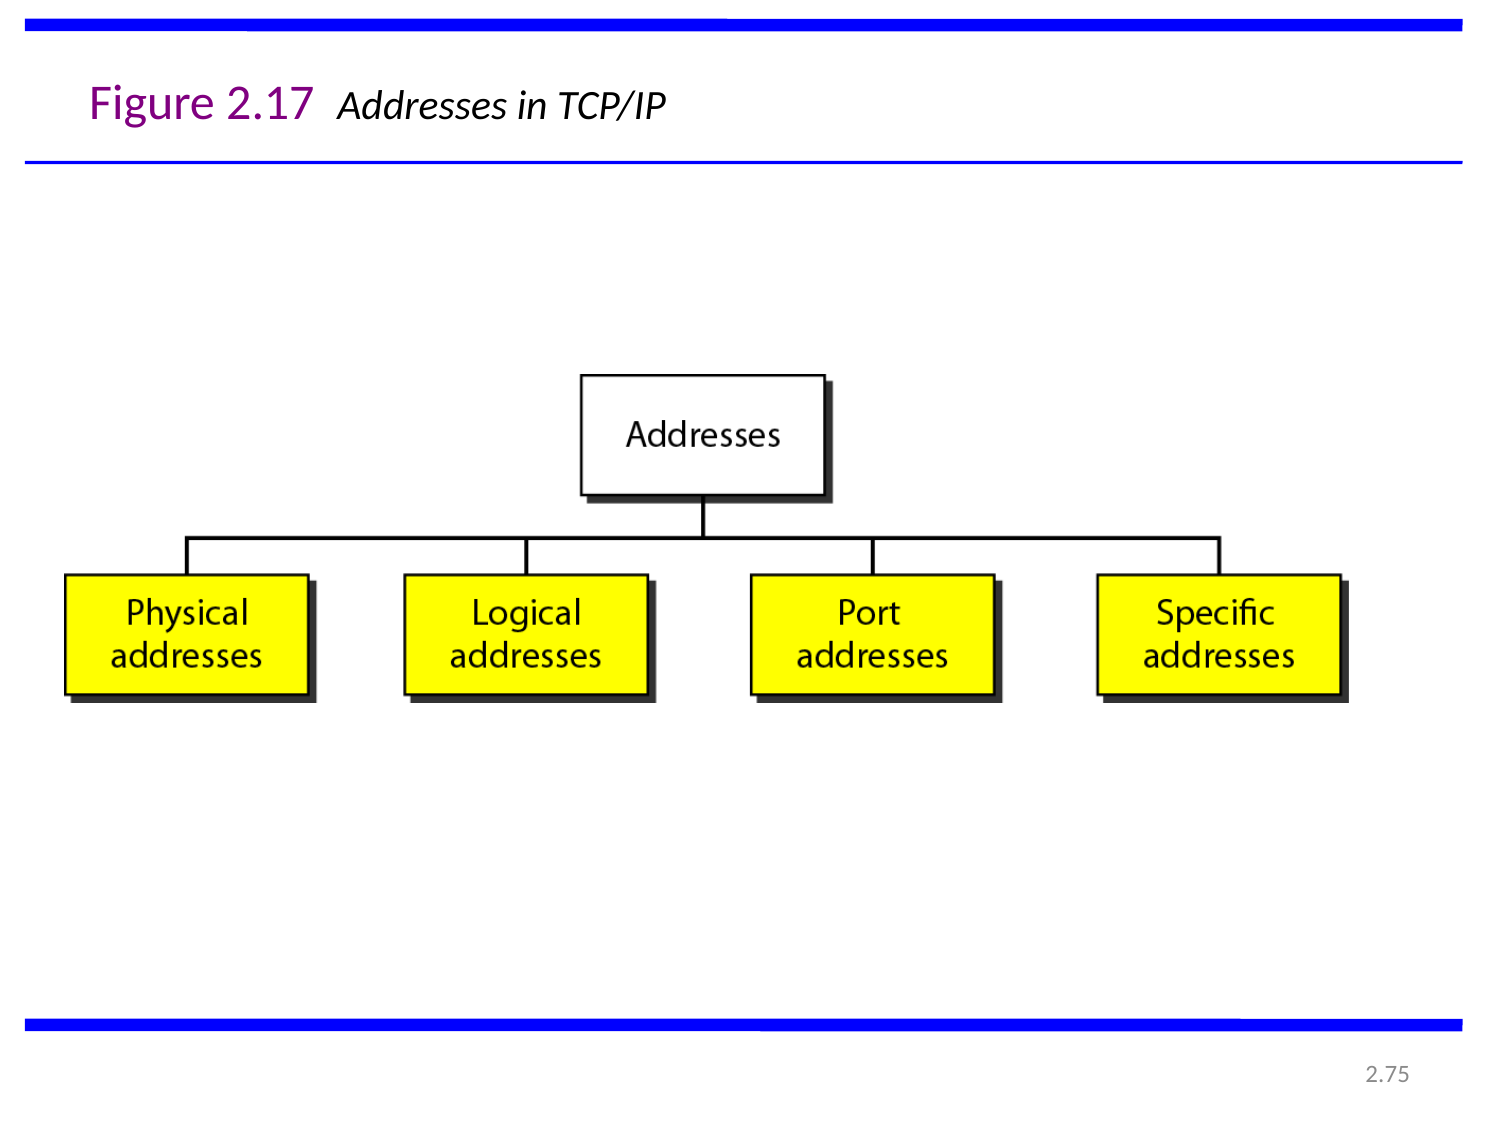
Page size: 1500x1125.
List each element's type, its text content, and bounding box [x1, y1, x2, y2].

slide_number 2.75 [1074, 1042, 1425, 1103]
text_box Figure 2.17 Addresses in TCP/IP [74, 62, 682, 138]
picture [64, 374, 1351, 703]
